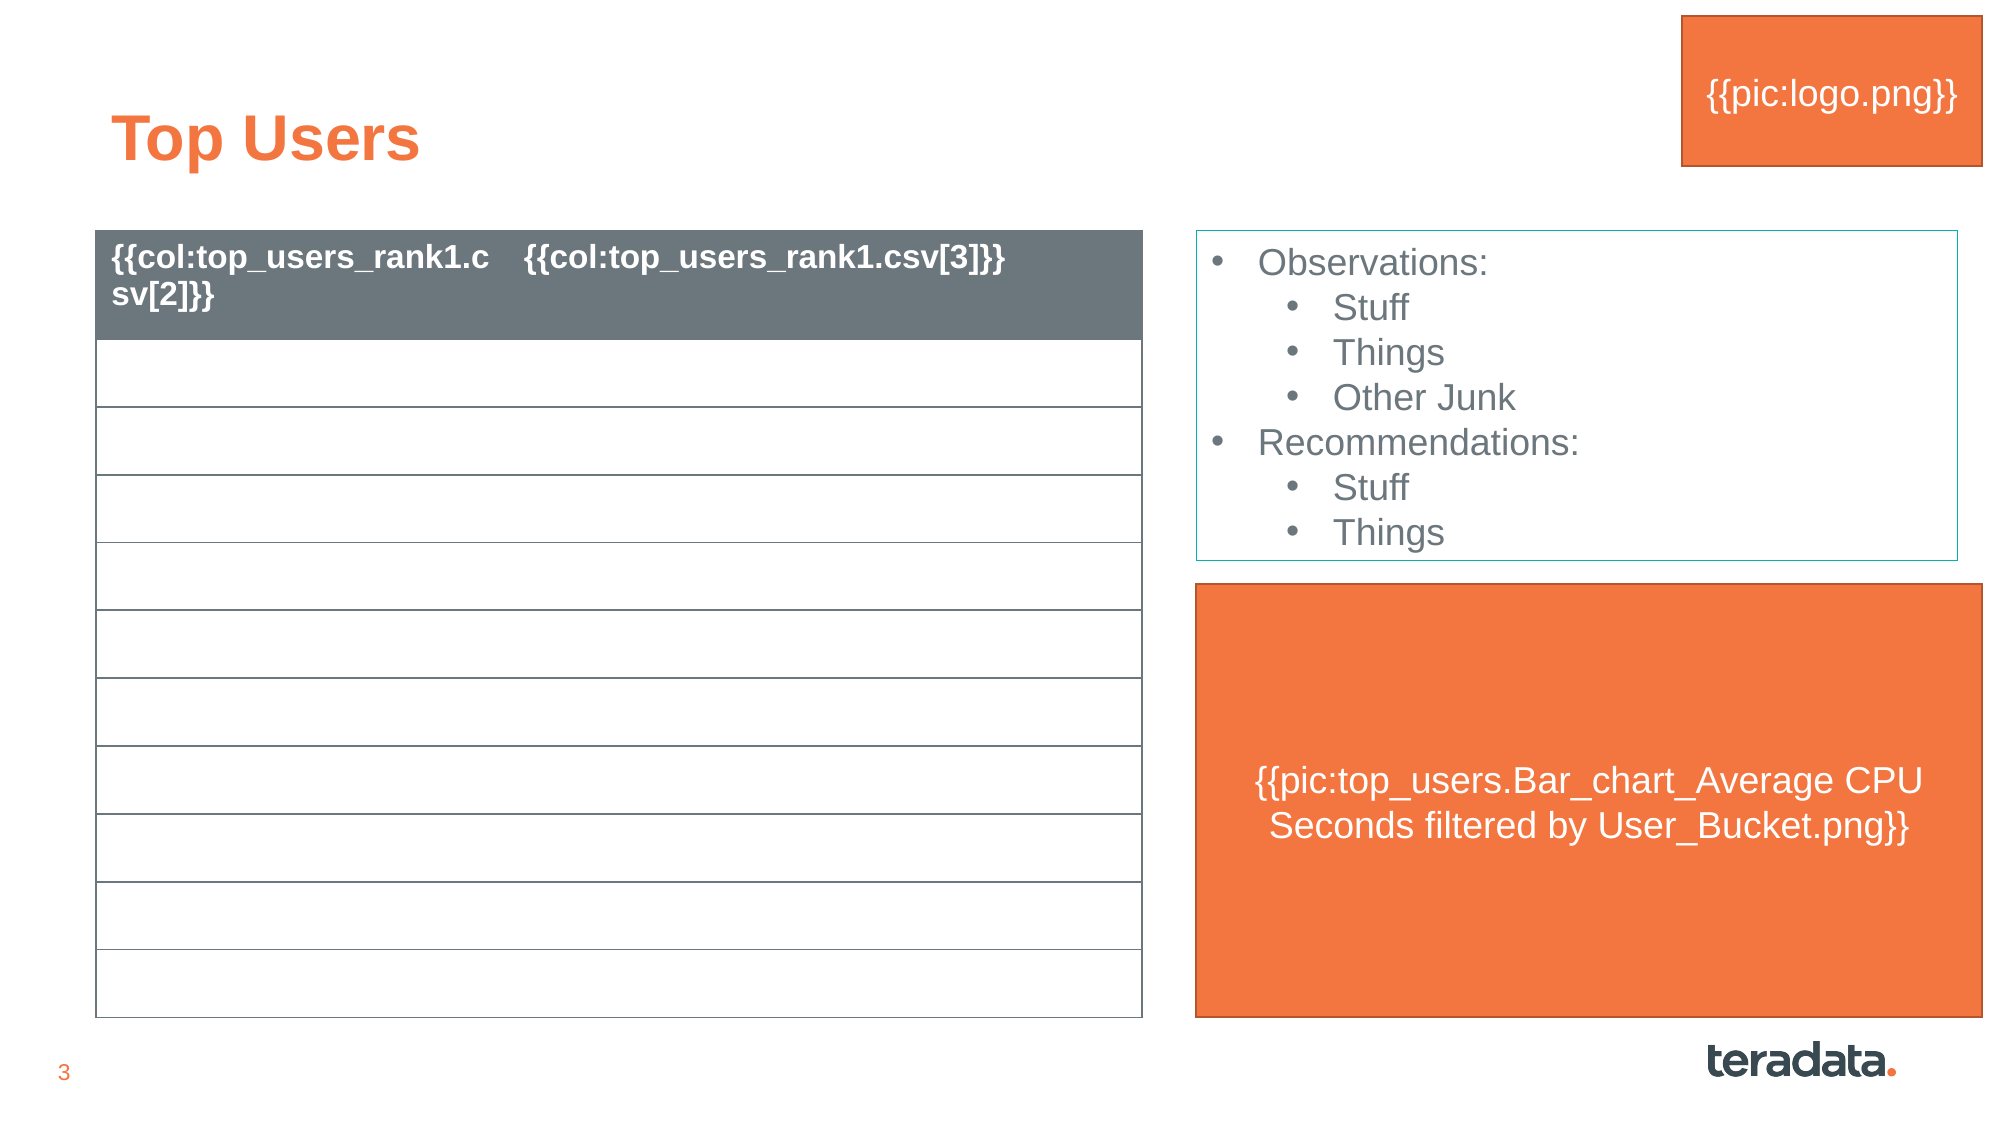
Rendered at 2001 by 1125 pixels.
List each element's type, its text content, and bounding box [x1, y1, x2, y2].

text_box Observations: Stuff Things Other Junk Recommendations: Stuff Things [1196, 230, 1958, 561]
picture [1708, 1041, 1896, 1077]
table_cell [509, 679, 1141, 745]
table_cell [97, 883, 509, 949]
table_cell [97, 611, 509, 677]
table_cell [509, 747, 1141, 813]
table_cell [509, 408, 1141, 474]
text_box {{pic:top_users.Bar_chart_Average CPU Seconds filtered by User_Bucket.png}} [1195, 583, 1983, 1018]
table_cell [97, 747, 509, 813]
table_header {{col:top_users_rank1.csv[2]}} [97, 232, 509, 338]
table_cell [509, 883, 1141, 949]
table_cell [97, 408, 509, 474]
table_cell [97, 815, 509, 881]
table_cell [509, 476, 1141, 542]
table_cell [509, 340, 1141, 406]
table_cell [97, 950, 509, 1017]
table_header {{col:top_users_rank1.csv[3]}} [509, 232, 1141, 338]
table_cell [509, 611, 1141, 677]
table_cell [97, 476, 509, 542]
table_cell [509, 543, 1141, 609]
table_cell [509, 950, 1141, 1017]
title Top Users [96, 64, 1822, 183]
table_cell [509, 815, 1141, 881]
text_box {{pic:logo.png}} [1681, 15, 1983, 167]
table_cell [97, 543, 509, 609]
table_cell [97, 340, 509, 406]
table_cell [97, 679, 509, 745]
